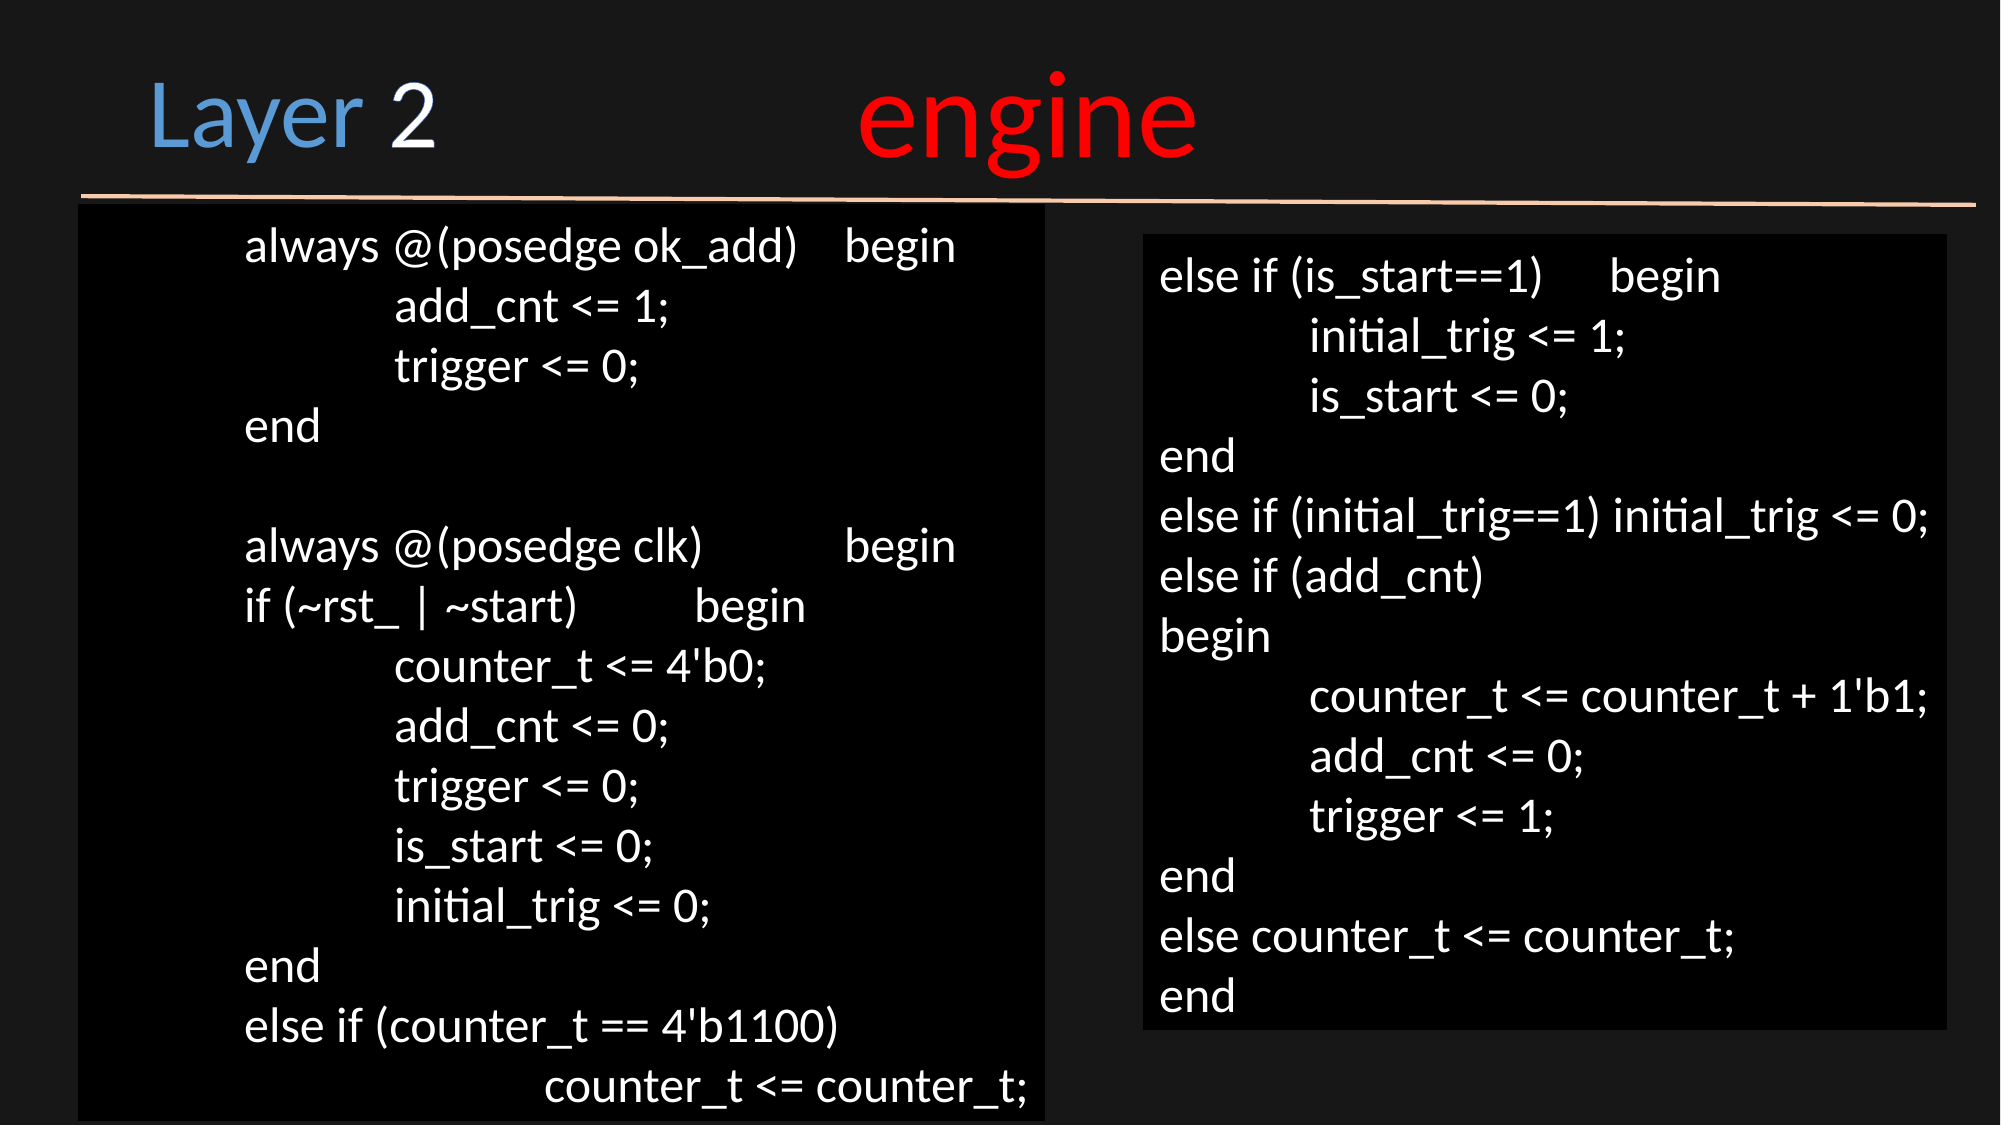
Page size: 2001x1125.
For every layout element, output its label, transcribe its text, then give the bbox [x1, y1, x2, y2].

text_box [81, 196, 1976, 205]
text_box engine [841, 24, 1216, 190]
text_box always @(posedge ok_add) begin add_cnt <= 1; trigger <= 0; end always @(posedge clk) begin if (~rst_ | ~start) begin counter_t <= 4'b0; add_cnt <= 0; trigger <= 0; is_start <= 0; initial_trig <= 0; end else if (counter_t == 4'b1100) counter_t <= counter_t; [78, 204, 1045, 1121]
text_box else if (is_start==1) begin initial_trig <= 1; is_start <= 0; end else if (initial_trig==1) initial_trig <= 0; else if (add_cnt) begin counter_t <= counter_t + 1'b1; add_cnt <= 0; trigger <= 1; end else counter_t <= counter_t; end [1143, 234, 1947, 1030]
text_box Layer 2 [133, 39, 454, 175]
